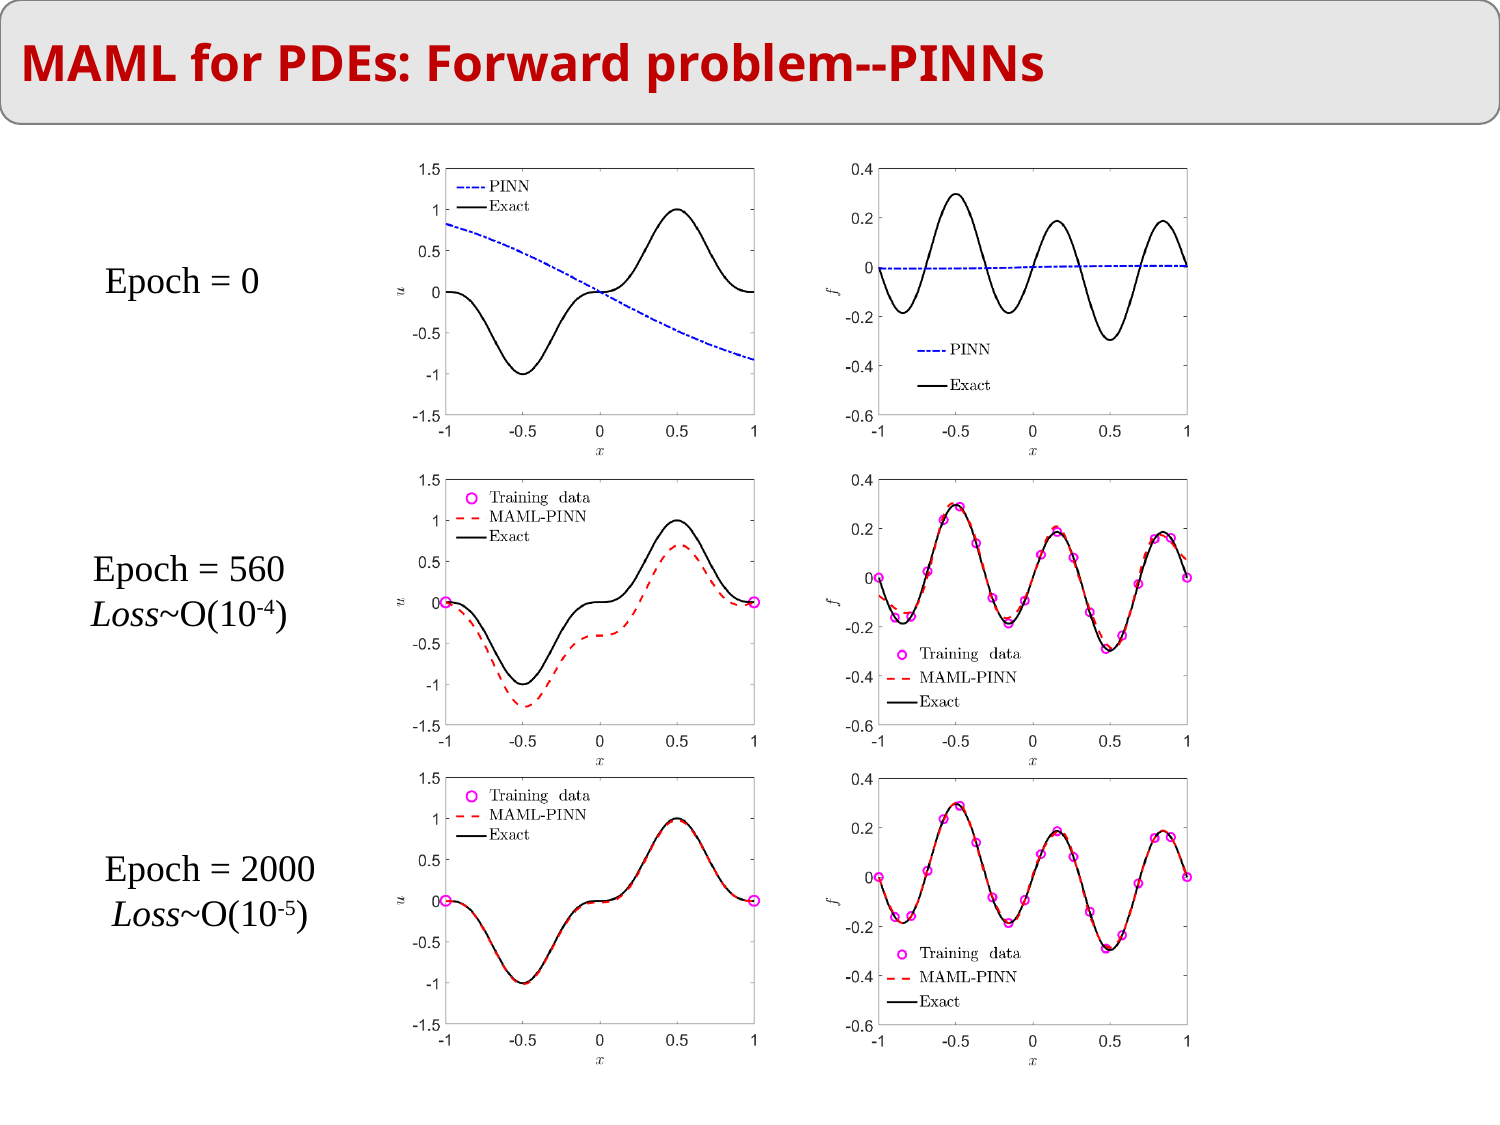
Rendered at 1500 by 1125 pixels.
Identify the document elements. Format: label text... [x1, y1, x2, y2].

picture [822, 469, 1198, 1070]
text_box MAML for PDEs: Forward problem--PINNs [0, 0, 1500, 125]
text_box Epoch = 2000 Loss~O(10-5) [66, 836, 354, 942]
text_box Epoch = 560 Loss~O(10-4) [73, 536, 306, 641]
picture [389, 159, 765, 460]
picture [822, 159, 1198, 460]
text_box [917, 970, 961, 980]
text_box Epoch = 0 [66, 248, 299, 309]
picture [389, 469, 765, 1069]
